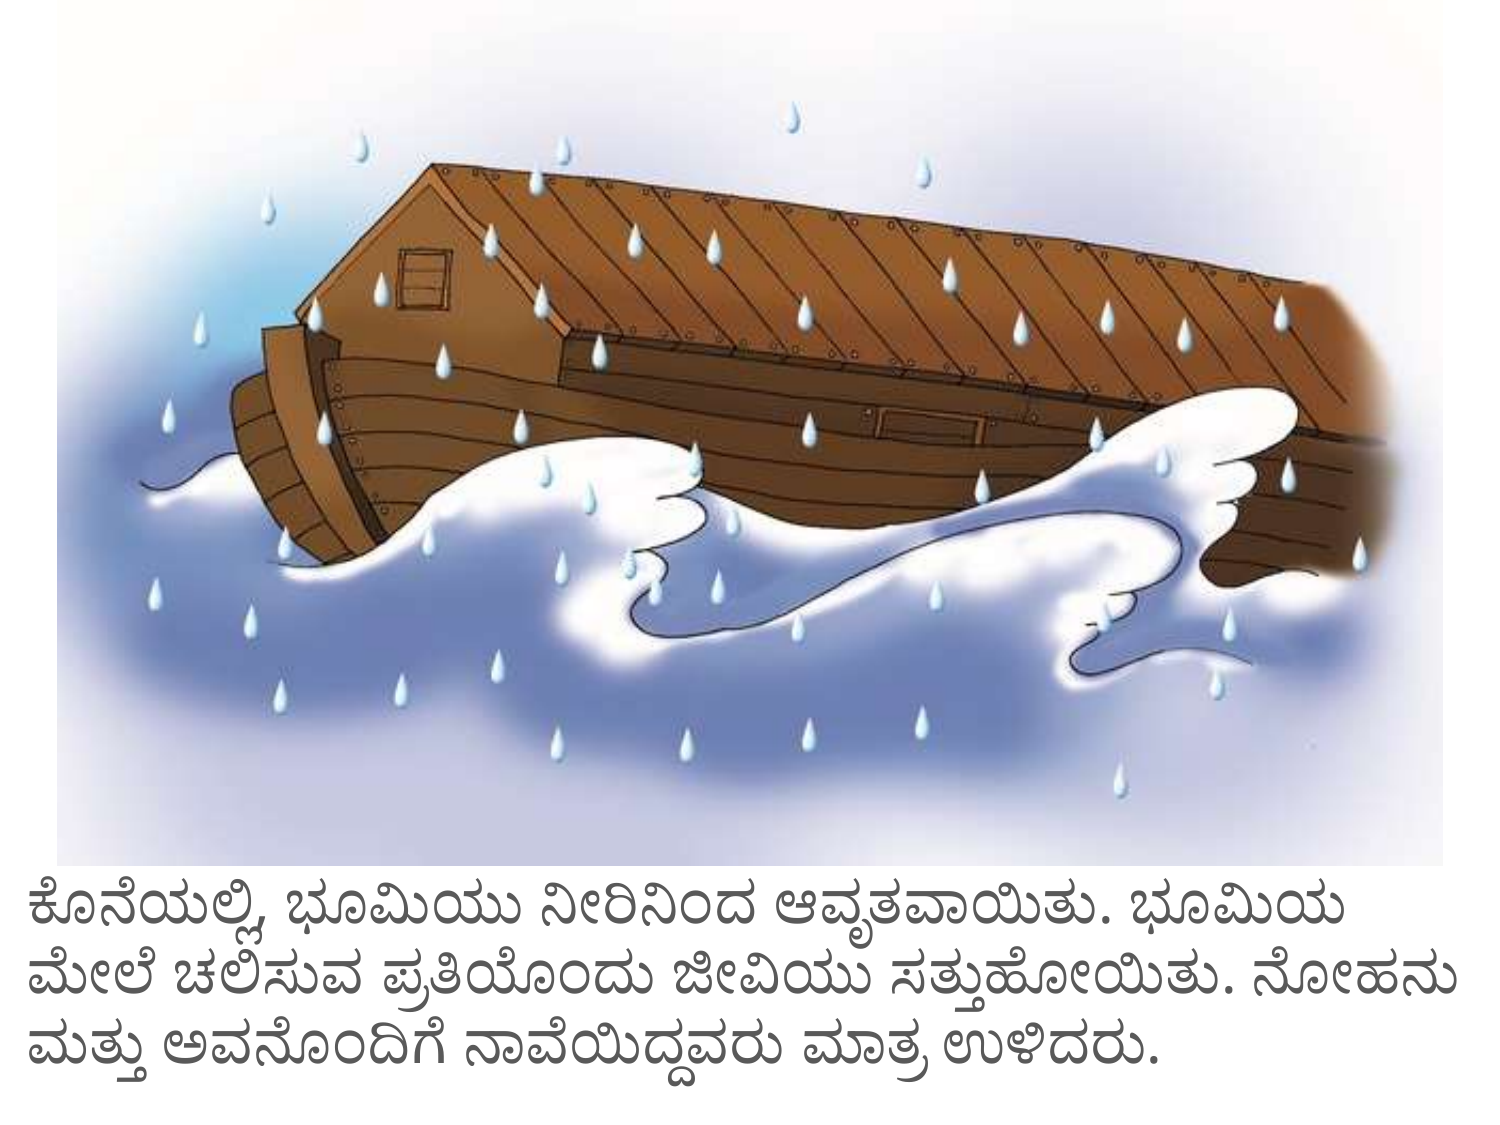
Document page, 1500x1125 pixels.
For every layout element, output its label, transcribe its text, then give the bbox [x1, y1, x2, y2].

picture [57, 0, 1443, 866]
text_box ಕೊನೆಯಲ್ಲಿ, ಭೂಮಿಯು ನೀರಿನಿಂದ ಆವೃತವಾಯಿತು. ಭೂಮಿಯ ಮೇಲೆ ಚಲಿಸುವ ಪ್ರತಿಯೊಂದು ಜೀವಿಯು ಸತ್ತುಹೋಯಿತು. ನೋಹನು ಮತ್ತು ಅವನೊಂದಿಗೆ ನಾವೆಯಿದ್ದವರು ಮಾತ್ರ ಉಳಿದರು. [11, 857, 1498, 1083]
